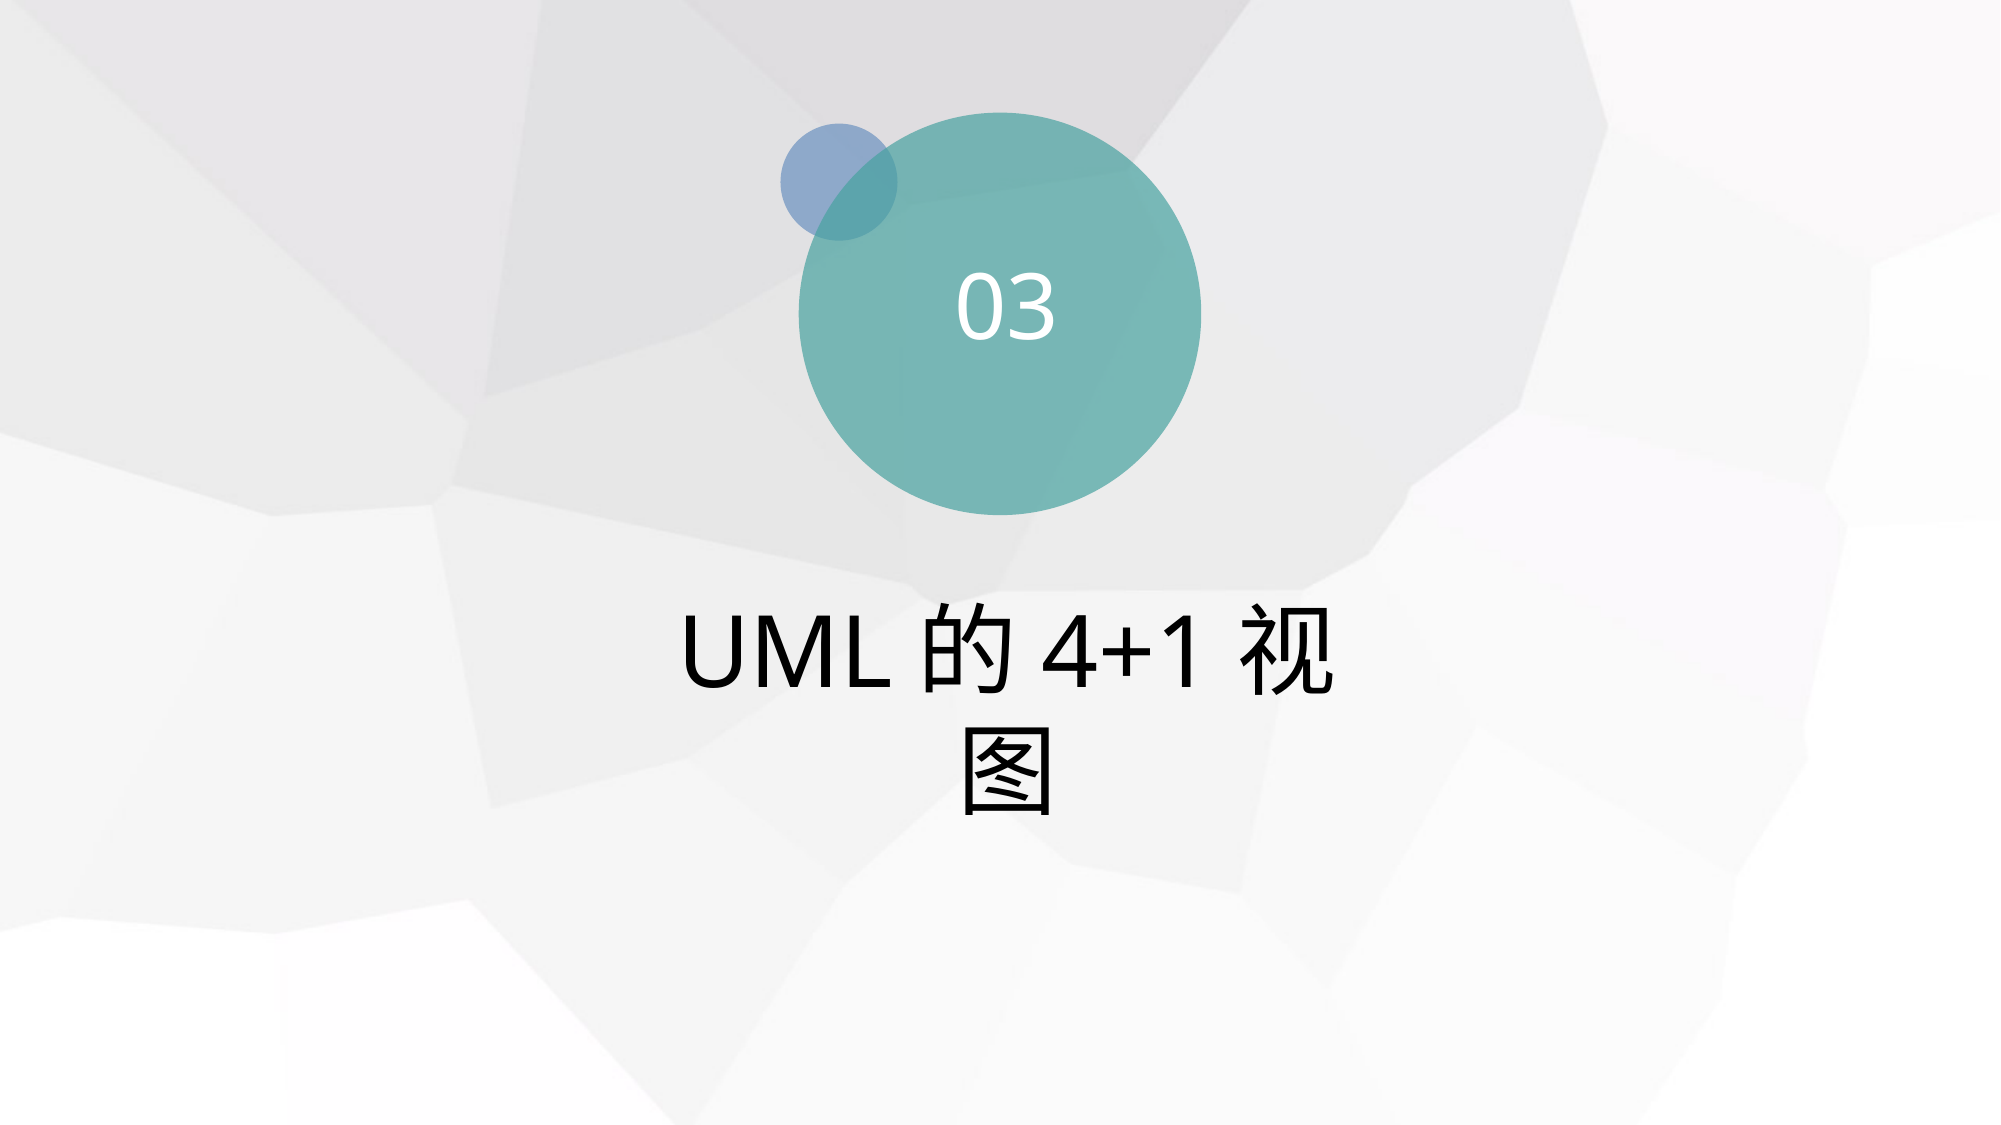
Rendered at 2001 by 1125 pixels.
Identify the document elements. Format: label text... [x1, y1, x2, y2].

picture [0, 0, 2001, 1125]
text_box [811, 111, 1189, 240]
text_box [779, 122, 887, 236]
text_box [808, 380, 1192, 517]
text_box 03 [682, 240, 1332, 380]
text_box UML的4+1视图 [618, 579, 1396, 835]
